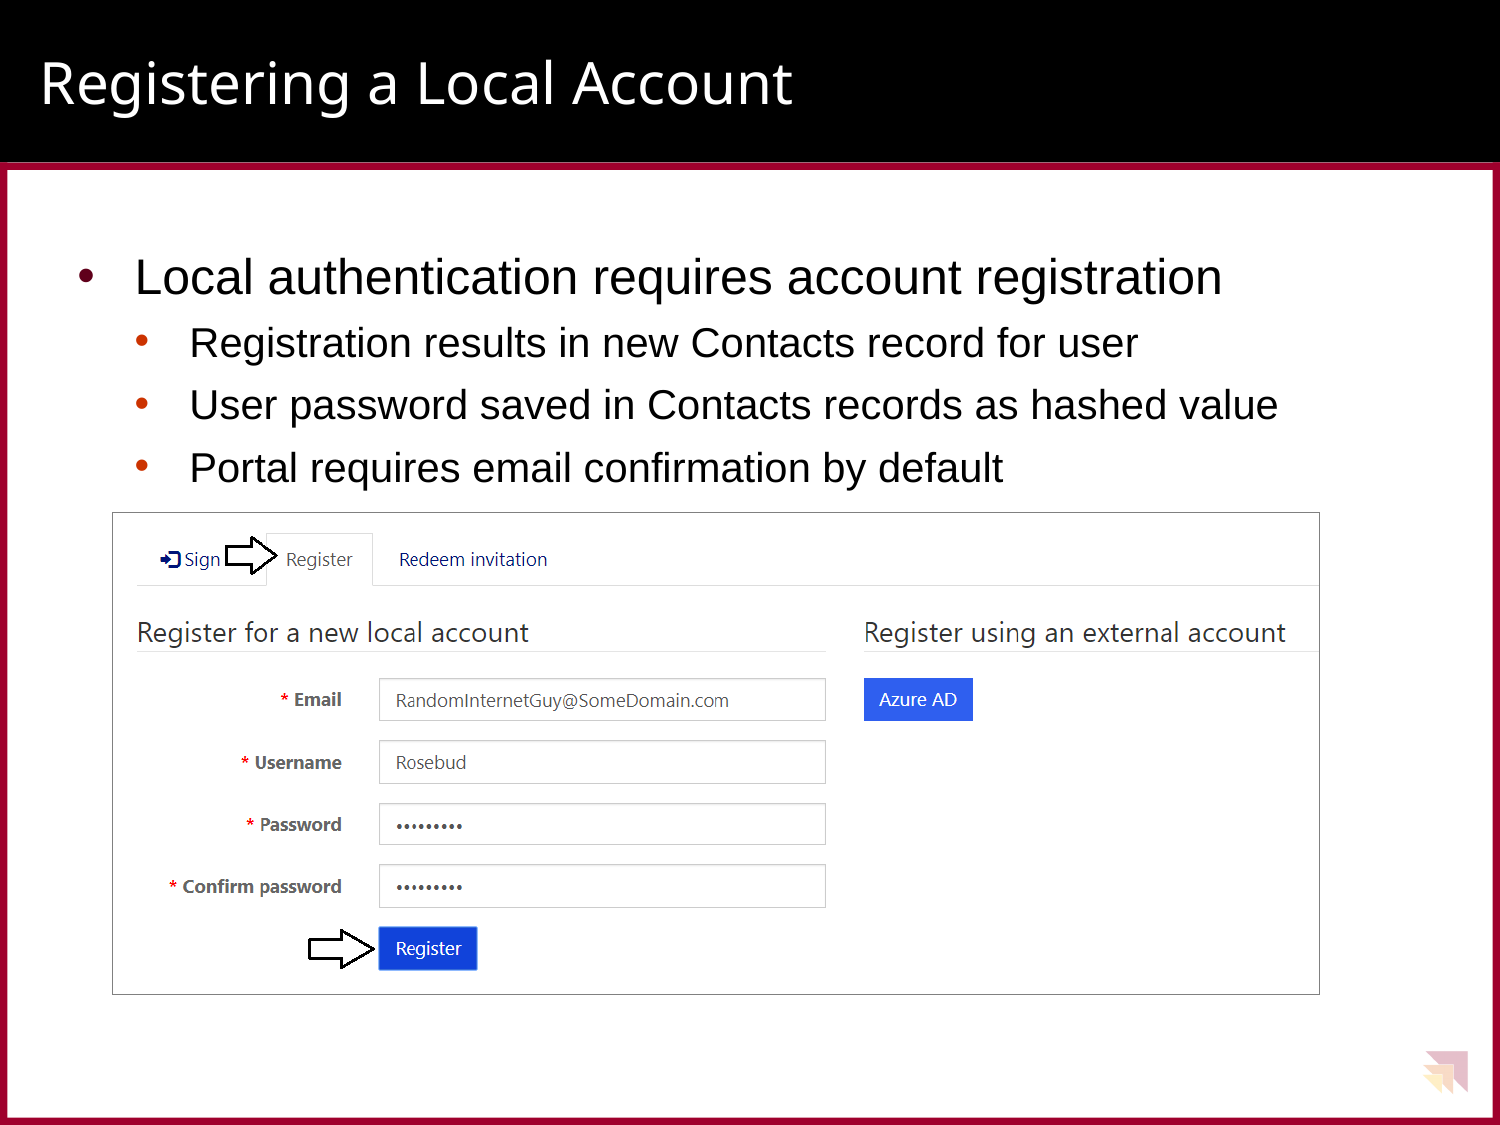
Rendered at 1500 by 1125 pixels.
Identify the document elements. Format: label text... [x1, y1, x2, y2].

list Local authentication requires account registration Registration results in new Contacts record for user User password saved in Contacts records as hashed value Portal requires email confirmation by default [62, 237, 1438, 1088]
picture [112, 512, 1320, 996]
title Registering a Local Account [24, 12, 1438, 150]
